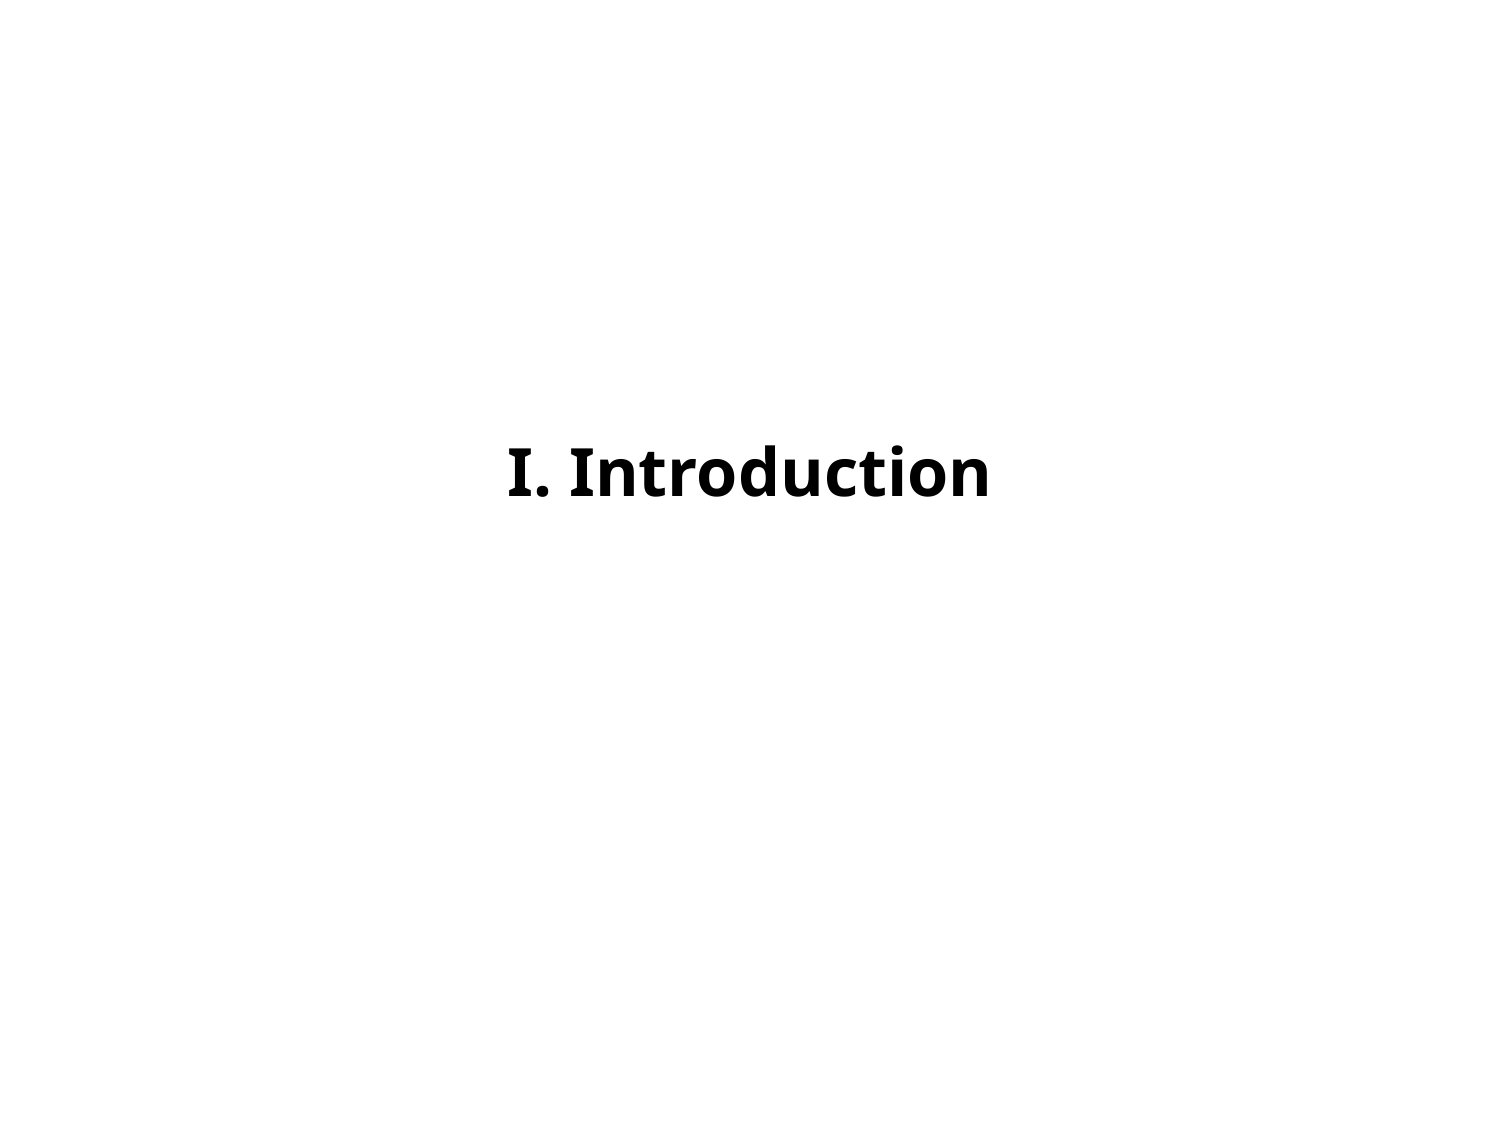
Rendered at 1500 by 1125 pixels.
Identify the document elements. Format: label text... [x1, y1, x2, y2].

title I. Introduction [112, 349, 1388, 591]
